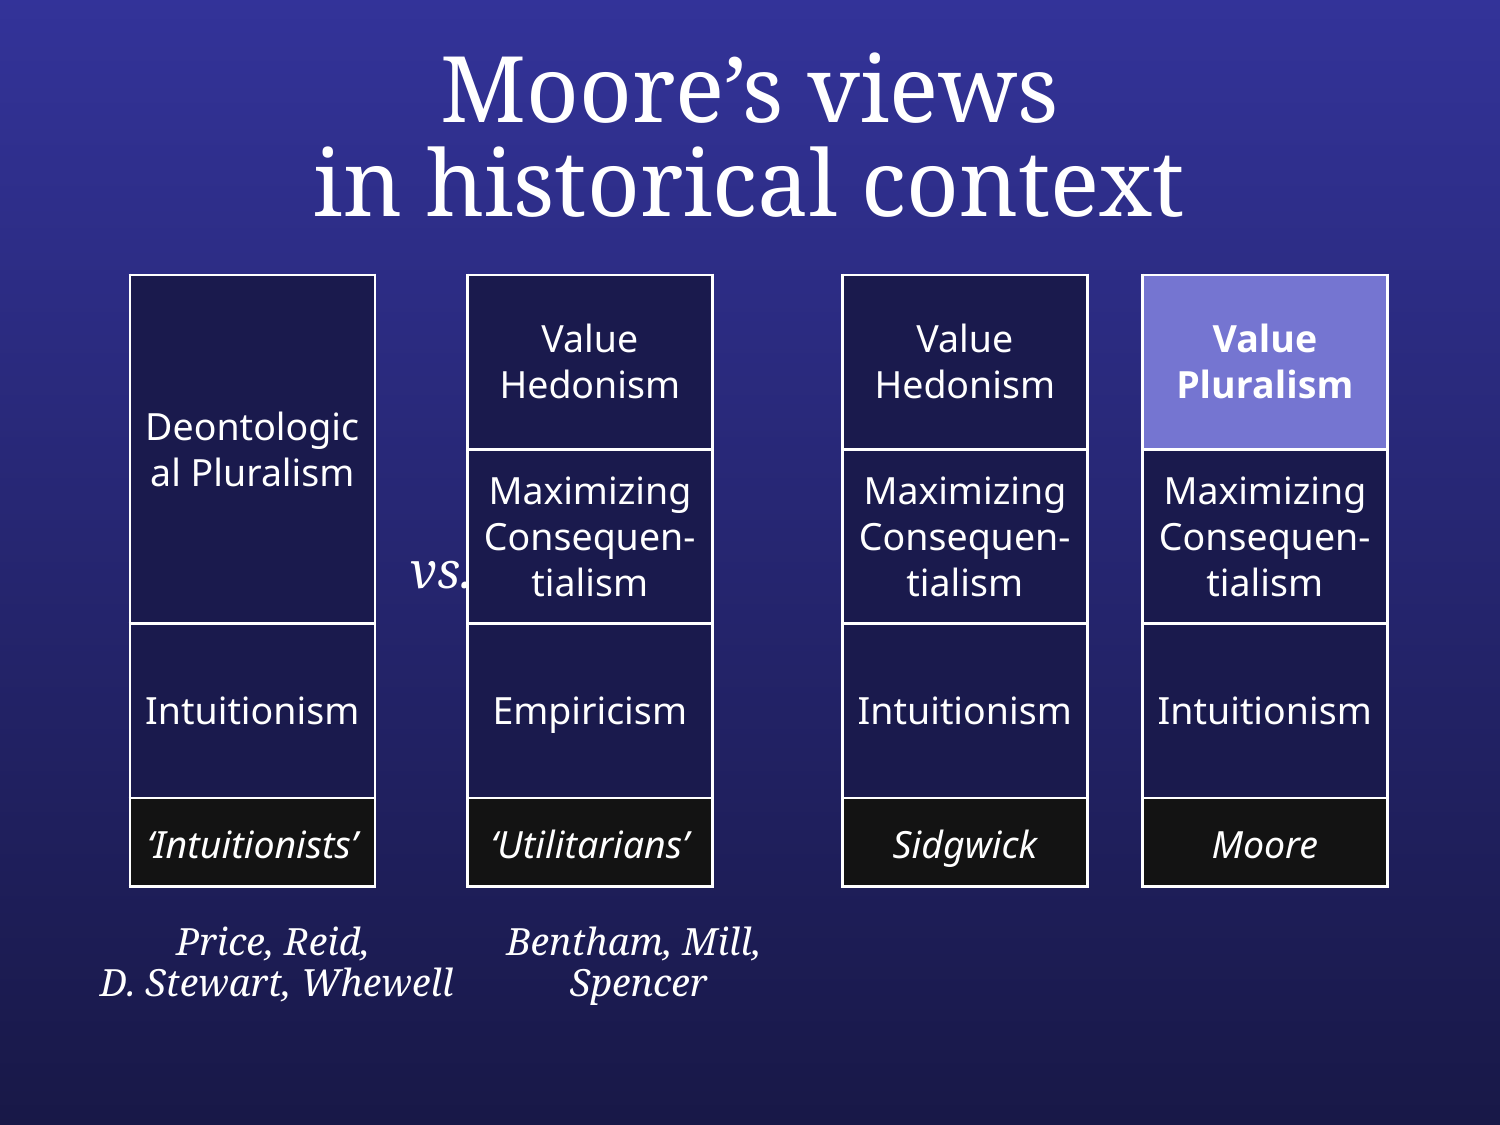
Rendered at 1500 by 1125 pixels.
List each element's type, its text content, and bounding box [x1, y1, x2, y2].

table_cell Maximizing Consequen-tialism [469, 451, 711, 622]
title Moore’s views in historical context [75, 70, 1425, 212]
table_cell Intuitionism [844, 625, 1086, 797]
table_cell Intuitionism [131, 625, 374, 797]
table_cell Maximizing Consequen-tialism [844, 451, 1086, 622]
table_header Value Hedonism [469, 276, 711, 448]
table_header Value Hedonism [844, 276, 1086, 448]
table_cell Moore [1144, 799, 1386, 885]
table_cell ‘Intuitionists’ [131, 799, 374, 885]
table_cell Sidgwick [844, 799, 1086, 885]
table_cell Empiricism [469, 625, 711, 797]
table_header Value Pluralism [1144, 276, 1386, 448]
table_header Deontological Pluralism [131, 276, 374, 622]
table_cell ‘Utilitarians’ [469, 799, 711, 885]
list vs. Price, Reid, Bentham, Mill, D. Stewart, Whewell Spencer [75, 212, 1425, 1005]
table_cell Maximizing Consequen-tialism [1144, 451, 1386, 622]
table_cell Intuitionism [1144, 625, 1386, 797]
